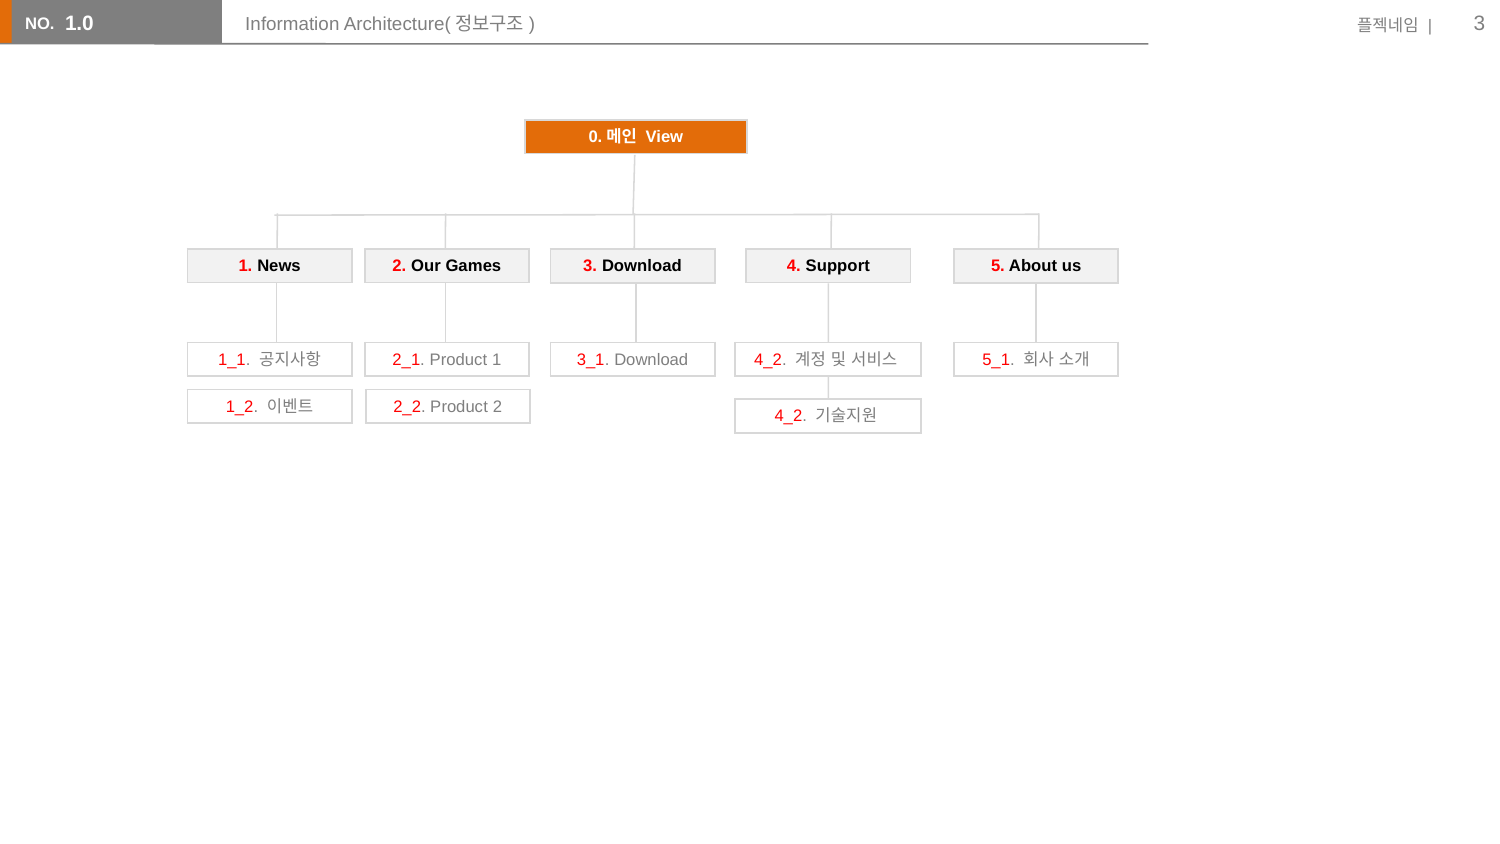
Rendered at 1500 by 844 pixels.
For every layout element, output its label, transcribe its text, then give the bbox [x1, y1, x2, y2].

title Information Architecture(정보구조) [230, 3, 1043, 52]
table_header 5. About us [955, 250, 1117, 282]
slide_number 3 [1409, 0, 1500, 46]
table_header 4_2. 계정 및 서비스 [832, 343, 920, 375]
table_header 4_2. 기술지원 [736, 400, 920, 432]
list 1.0 [64, 2, 231, 50]
table_header 2_1. Product 1 [366, 343, 528, 375]
table_header 2. Our Games [366, 250, 528, 282]
table_header 1. News [188, 250, 351, 282]
table_header 5_1. 회사 소개 [955, 343, 1117, 375]
table_header 3. Download [551, 250, 714, 282]
table_header 0.메인 View [526, 121, 746, 153]
table_header 3_1. Download [551, 343, 714, 375]
table_header 4. Support [747, 250, 910, 282]
table_header 4_2. 계정 및 서비스 [736, 343, 823, 375]
table_header 2_2. Product 2 [367, 390, 529, 422]
table_header 1_1. 공지사항 [188, 343, 351, 375]
table_header 1_2. 이벤트 [188, 390, 351, 422]
